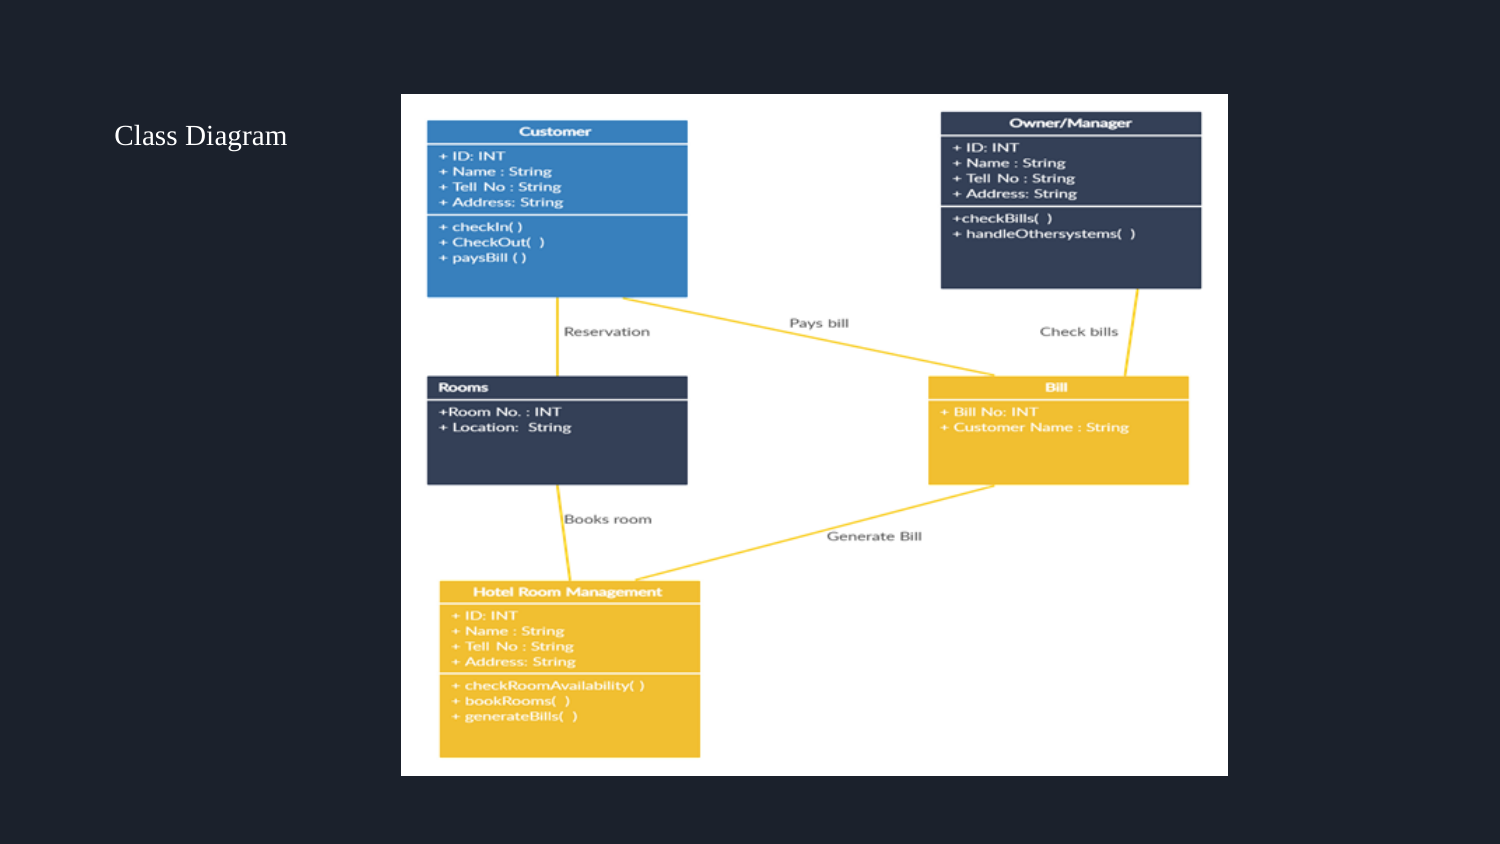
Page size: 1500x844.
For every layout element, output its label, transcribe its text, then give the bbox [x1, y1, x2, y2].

picture [401, 94, 1229, 776]
title Class Diagram [103, 49, 1397, 214]
